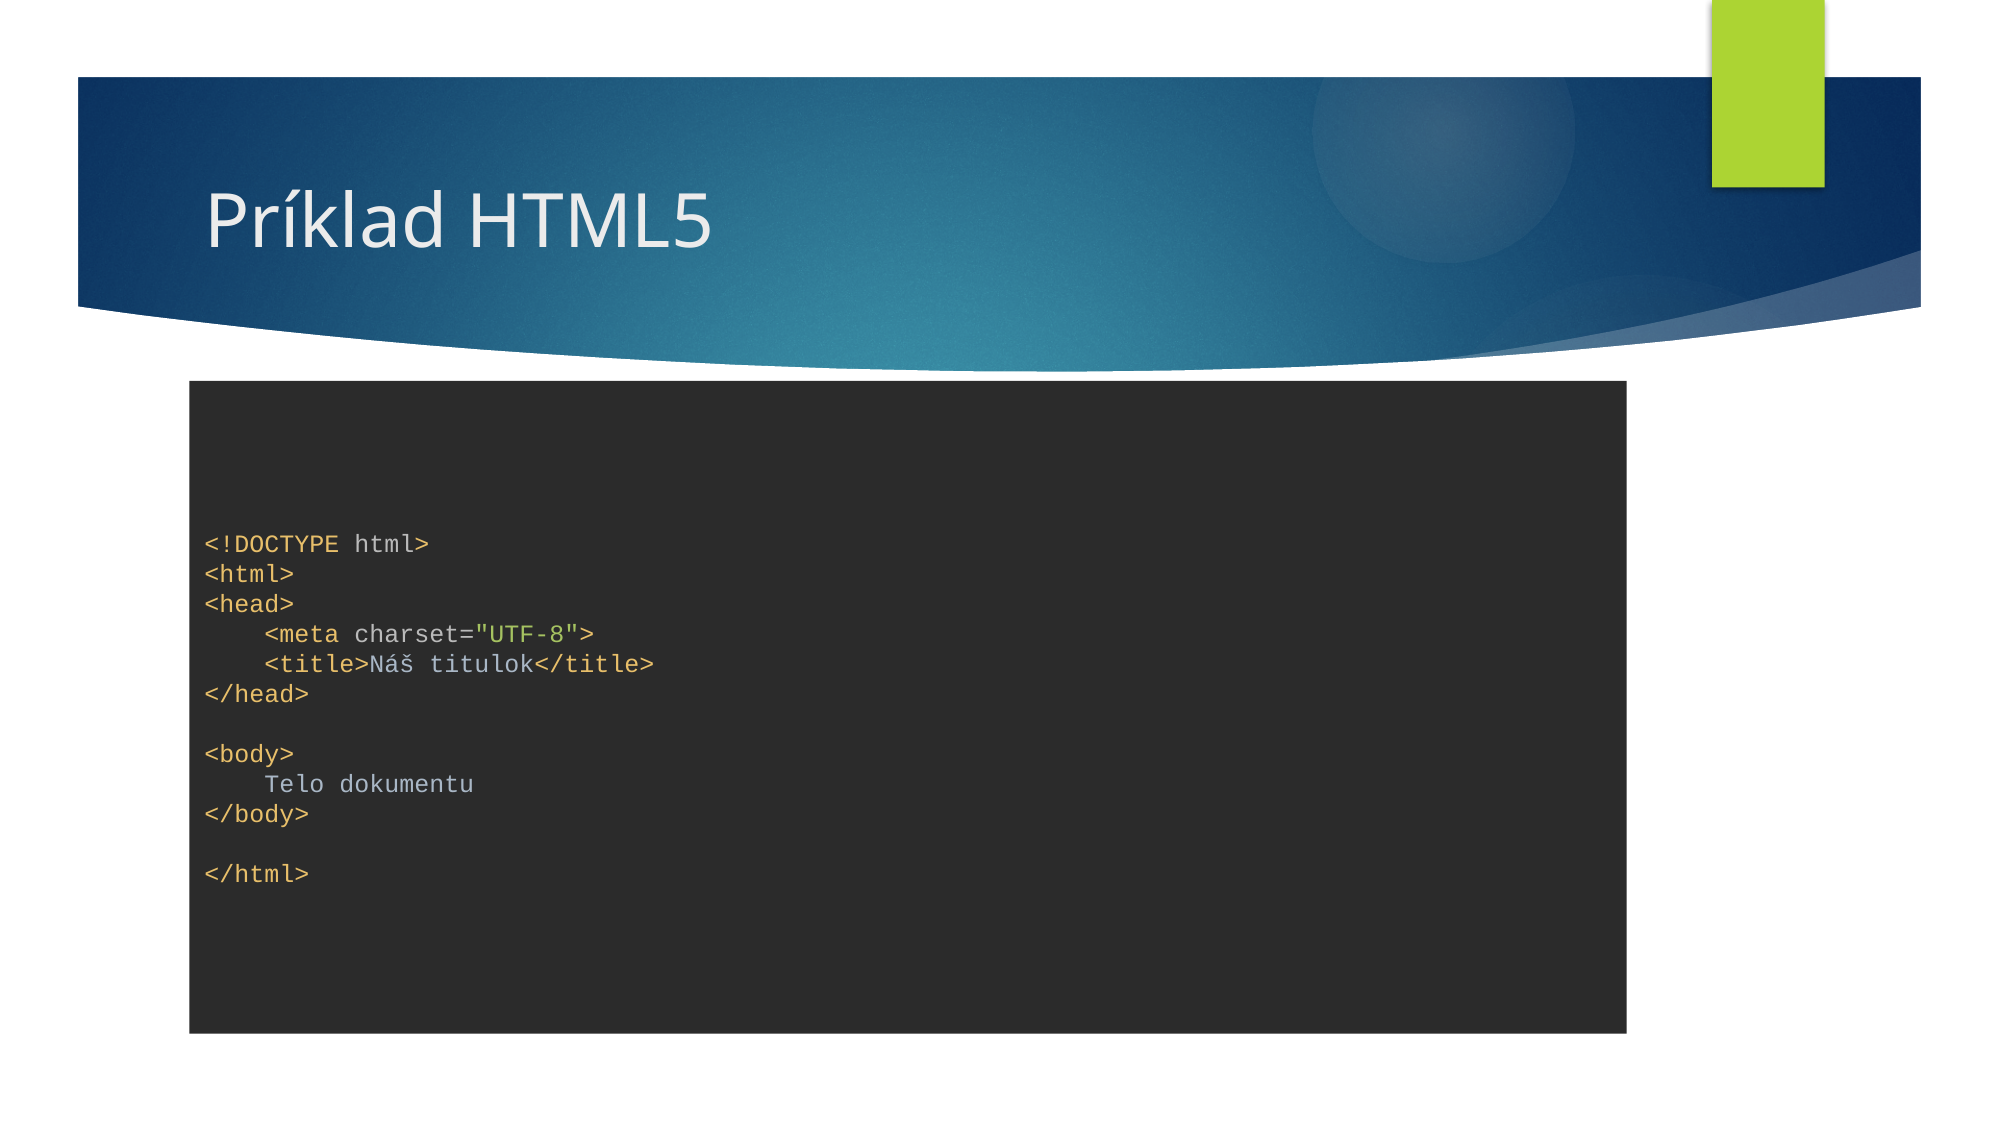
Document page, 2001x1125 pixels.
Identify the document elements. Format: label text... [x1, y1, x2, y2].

title Príklad HTML5 [189, 159, 1627, 276]
list <!DOCTYPE html> <html> <head> <meta charset="UTF-8"> <title>Náš titulok</title> </head> <body> Telo dokumentu </body> </html> [189, 380, 1627, 1034]
